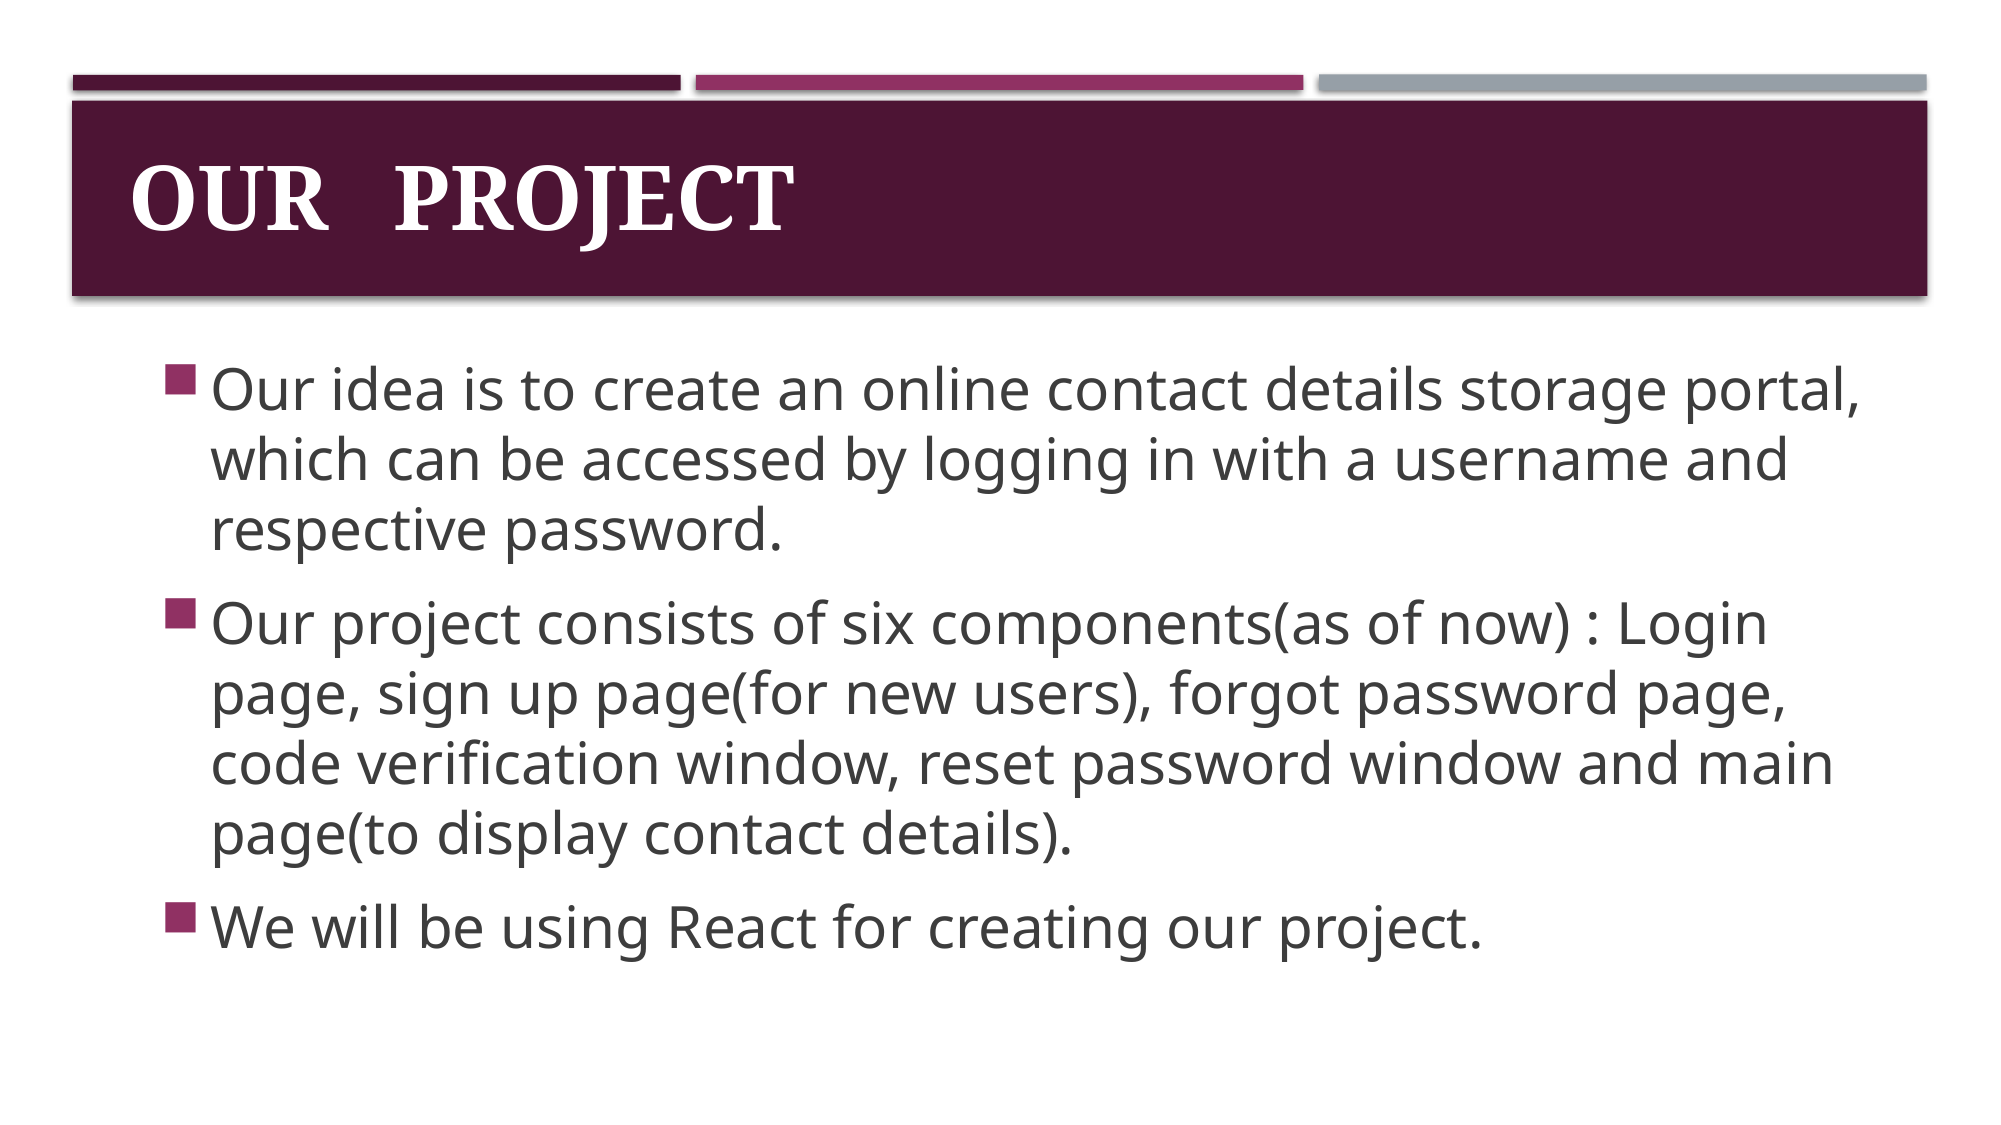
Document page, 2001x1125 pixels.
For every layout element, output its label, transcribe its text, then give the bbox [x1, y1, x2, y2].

list Our idea is to create an online contact details storage portal, which can be accessed by logging in with a username and respective password. Our project consists of six components(as of now) : Login page, sign up page(for new users), forgot password page, code verification window, reset password window and main page(to display contact details). We will be using React for creating our project. [144, 244, 1927, 1068]
title OUR Project [113, 46, 1757, 263]
